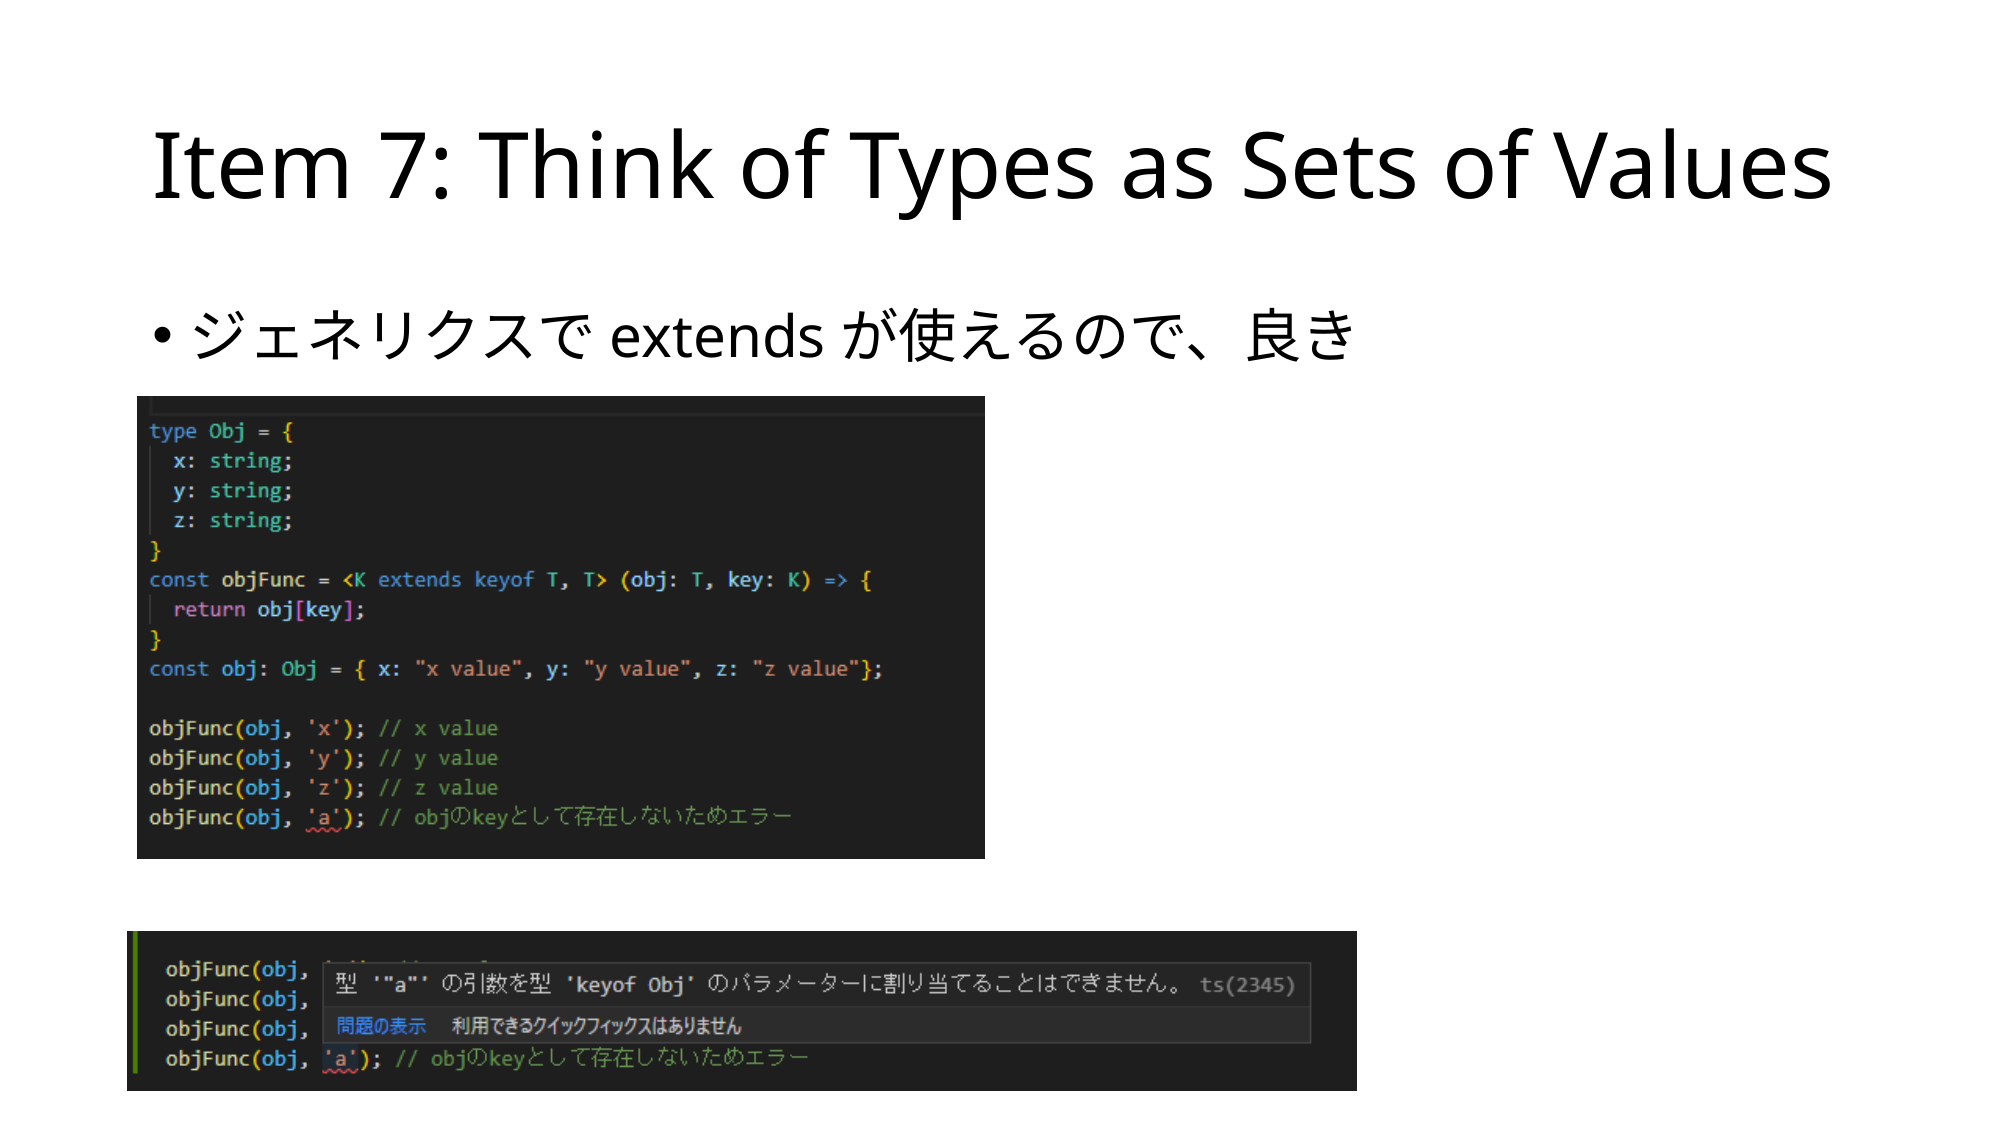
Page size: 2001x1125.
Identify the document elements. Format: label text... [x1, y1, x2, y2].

title Item 7: Think of Types as Sets of Values [137, 59, 1863, 278]
picture [137, 396, 985, 859]
list ジェネリクスでextendsが使えるので、良き [137, 299, 1863, 1014]
picture [127, 931, 1357, 1091]
